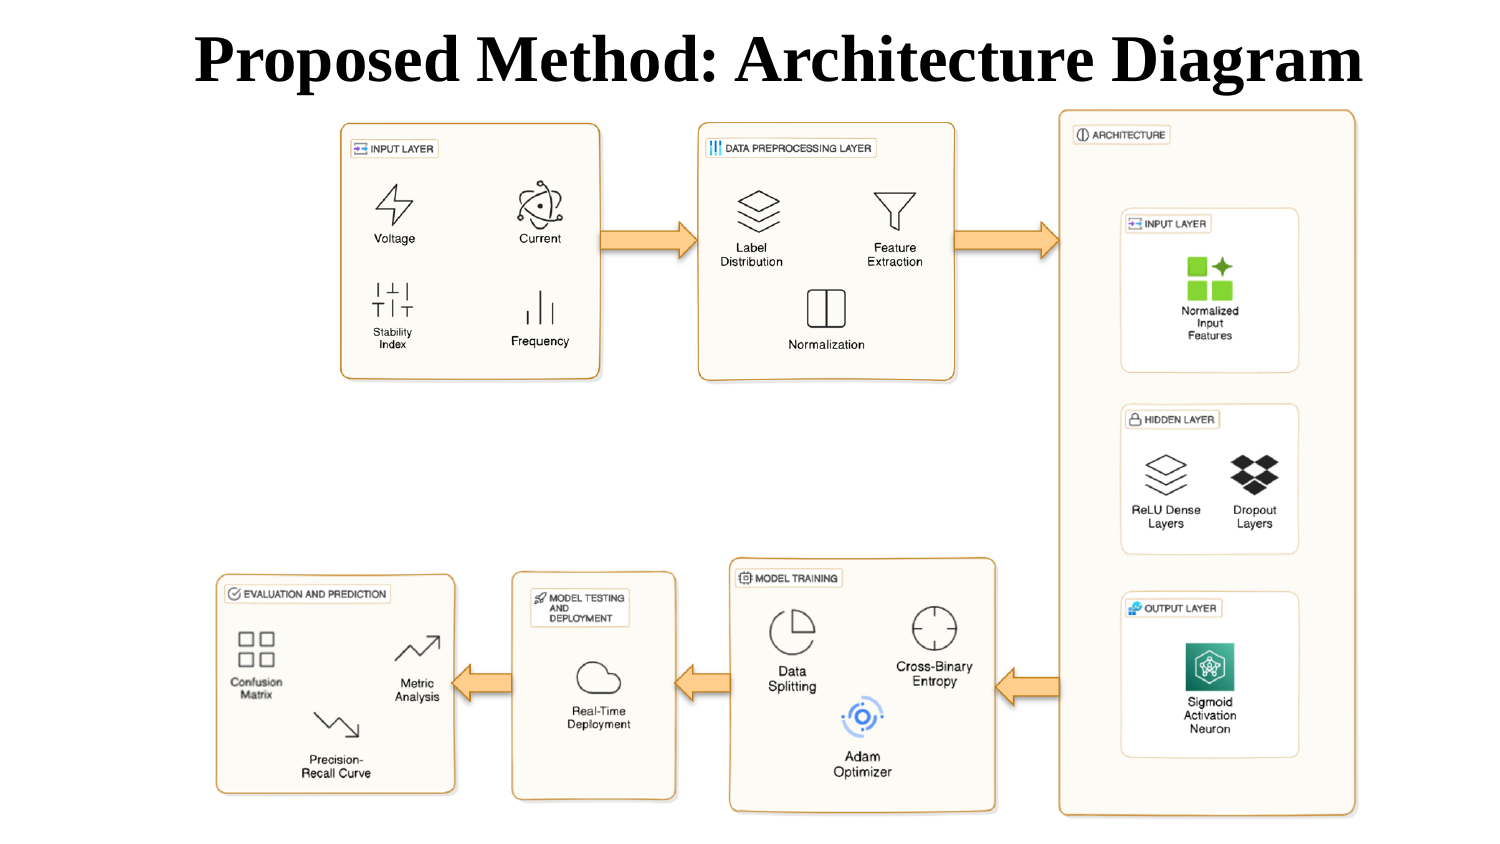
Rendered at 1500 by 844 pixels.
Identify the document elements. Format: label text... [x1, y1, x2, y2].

picture [179, 102, 1380, 835]
title Proposed Method: Architecture Diagram [110, 0, 1449, 167]
